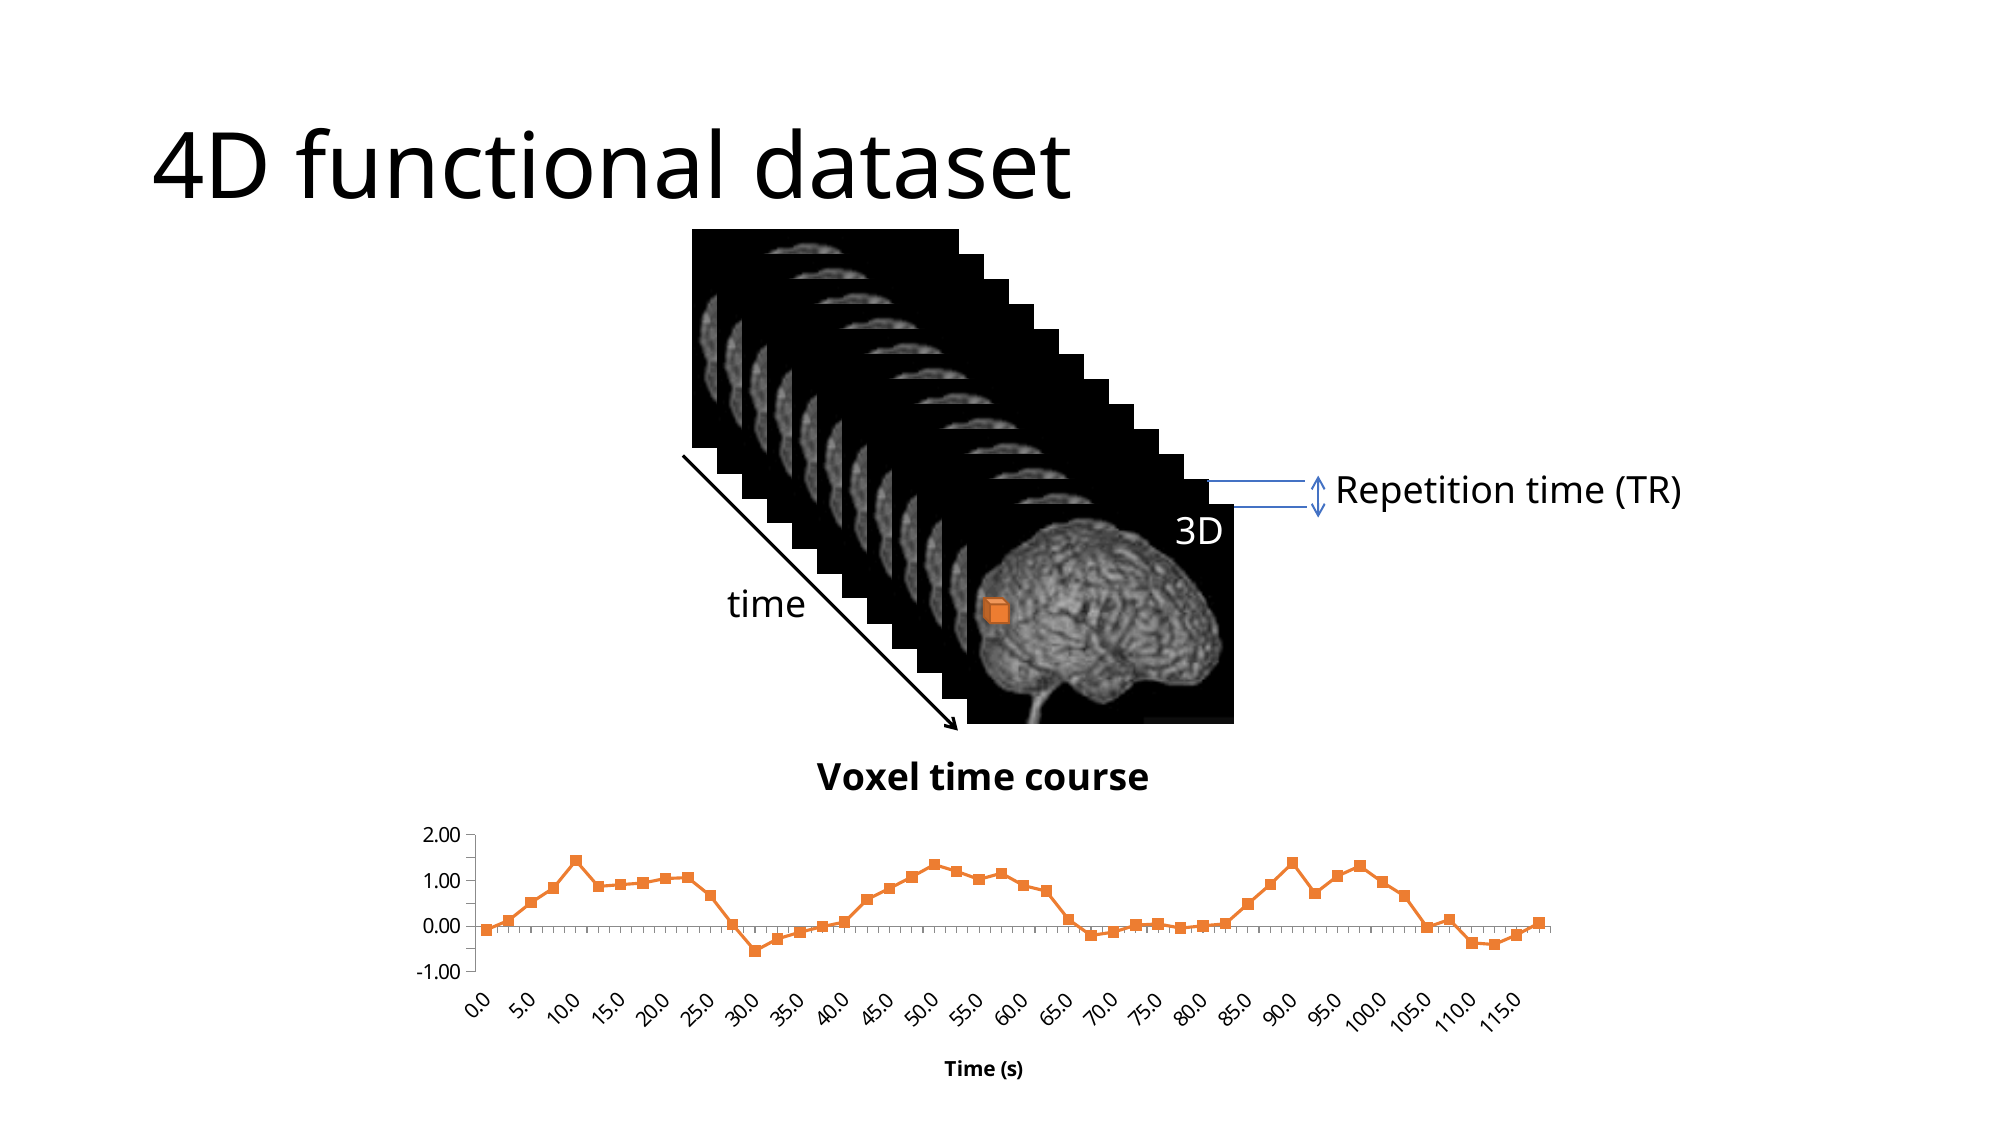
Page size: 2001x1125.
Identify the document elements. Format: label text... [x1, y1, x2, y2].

text_box 3D [1234, 508, 1239, 560]
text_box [682, 455, 958, 723]
text_box 3D [1209, 499, 1239, 506]
picture [692, 229, 1234, 723]
chart [392, 723, 1574, 1114]
text_box Repetition time (TR) [1320, 458, 1697, 518]
title 4D functional dataset [137, 59, 1863, 278]
